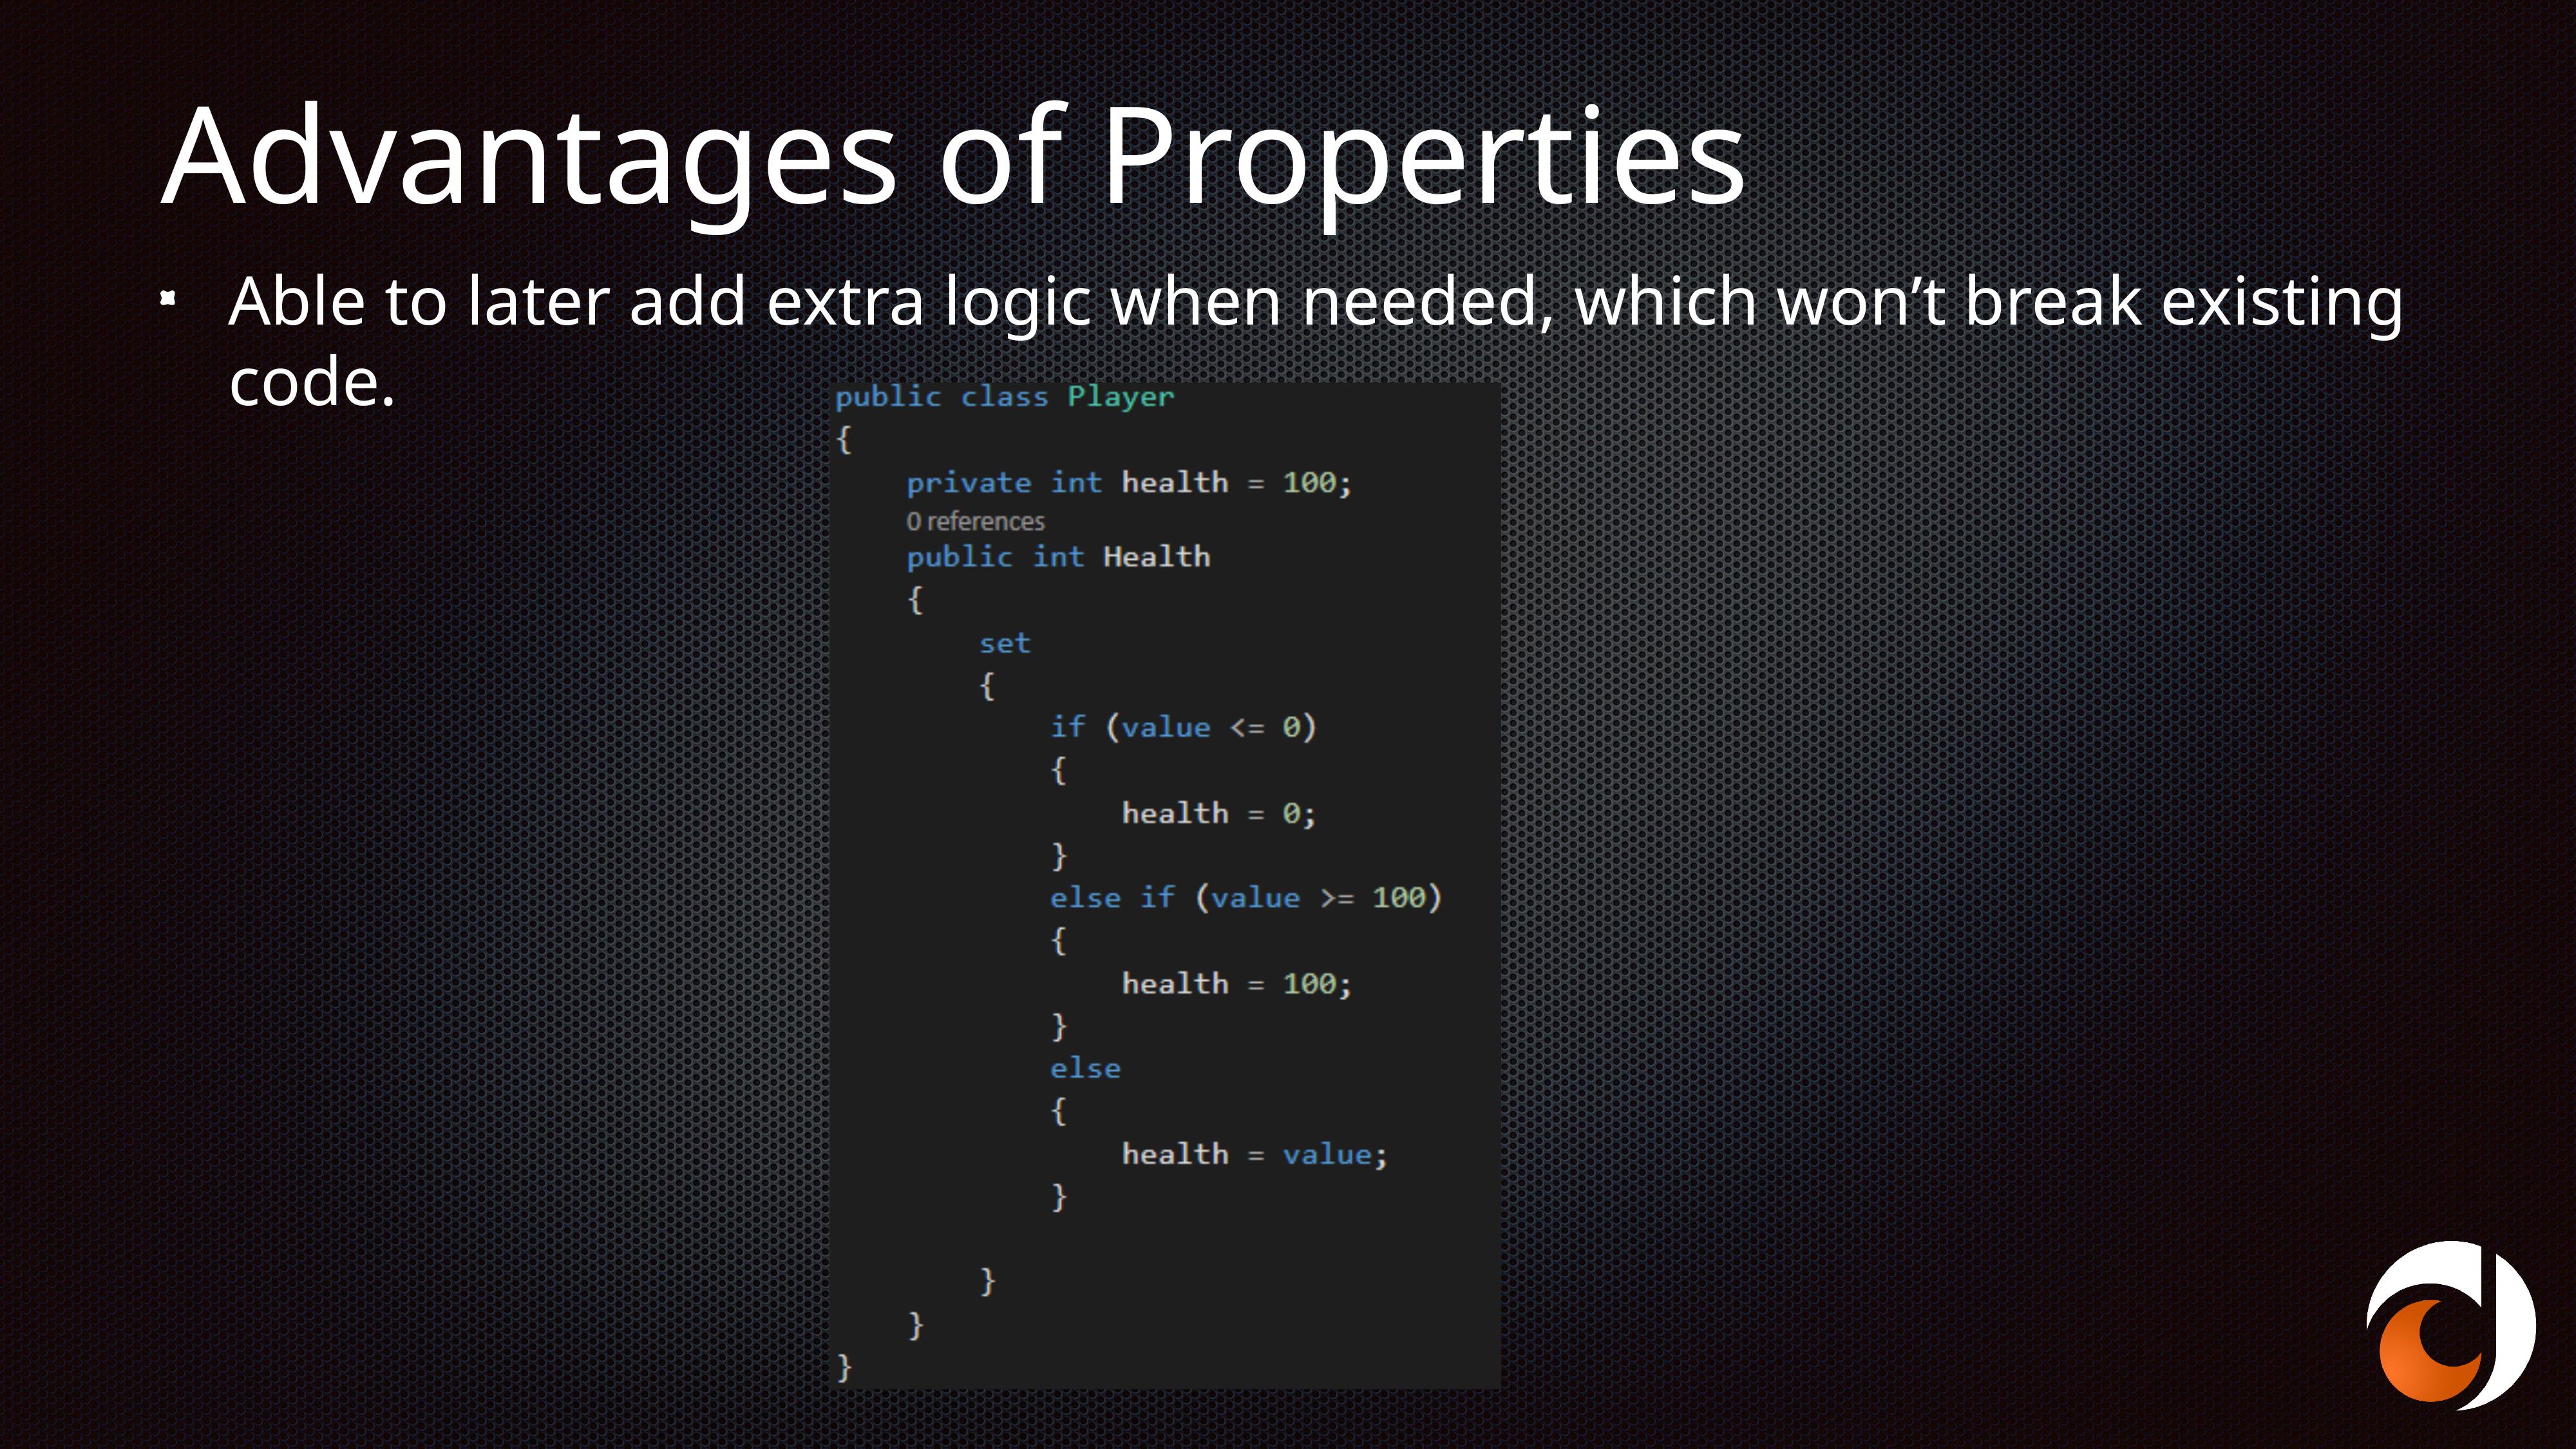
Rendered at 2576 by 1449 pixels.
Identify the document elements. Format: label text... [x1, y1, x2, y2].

list Able to later add extra logic when needed, which won’t break existing code. [155, 311, 2421, 515]
title Advantages of Properties [155, 37, 2421, 263]
picture [0, 0, 2576, 1449]
